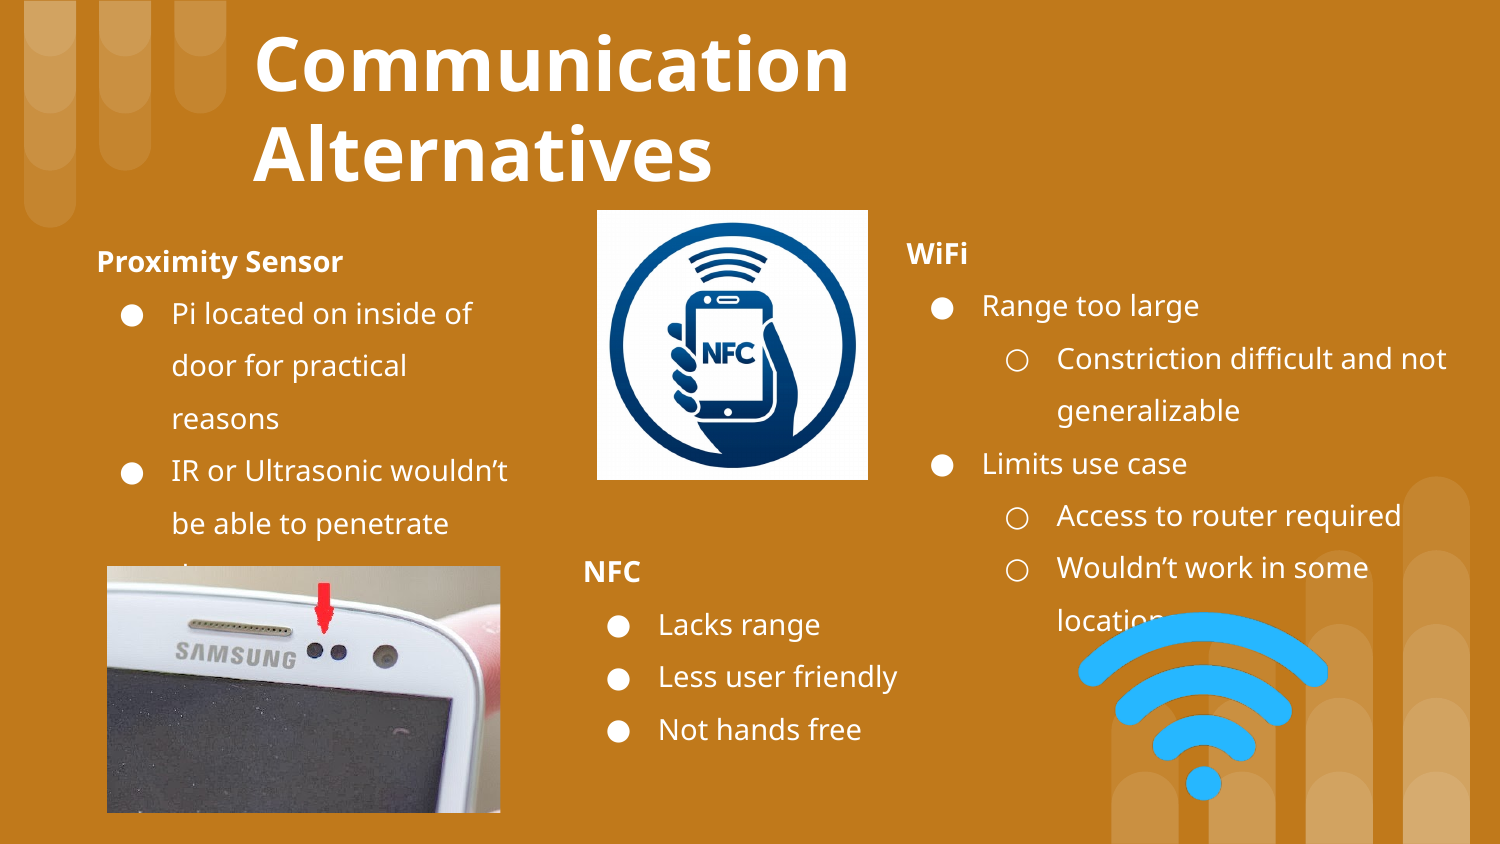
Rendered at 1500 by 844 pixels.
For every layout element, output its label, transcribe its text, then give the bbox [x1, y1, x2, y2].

picture [1075, 609, 1332, 803]
list NFC Lacks range Less user friendly Not hands free [567, 521, 951, 784]
list WiFi Range too large Constriction difficult and not generalizable Limits use case Access to router required Wouldn’t work in some locations [891, 202, 1500, 599]
picture [106, 566, 501, 813]
picture [597, 210, 868, 480]
title Communication Alternatives [238, 23, 1310, 191]
list Proximity Sensor Pi located on inside of door for practical reasons IR or Ultrasonic wouldn’t be able to penetrate door [81, 210, 527, 496]
